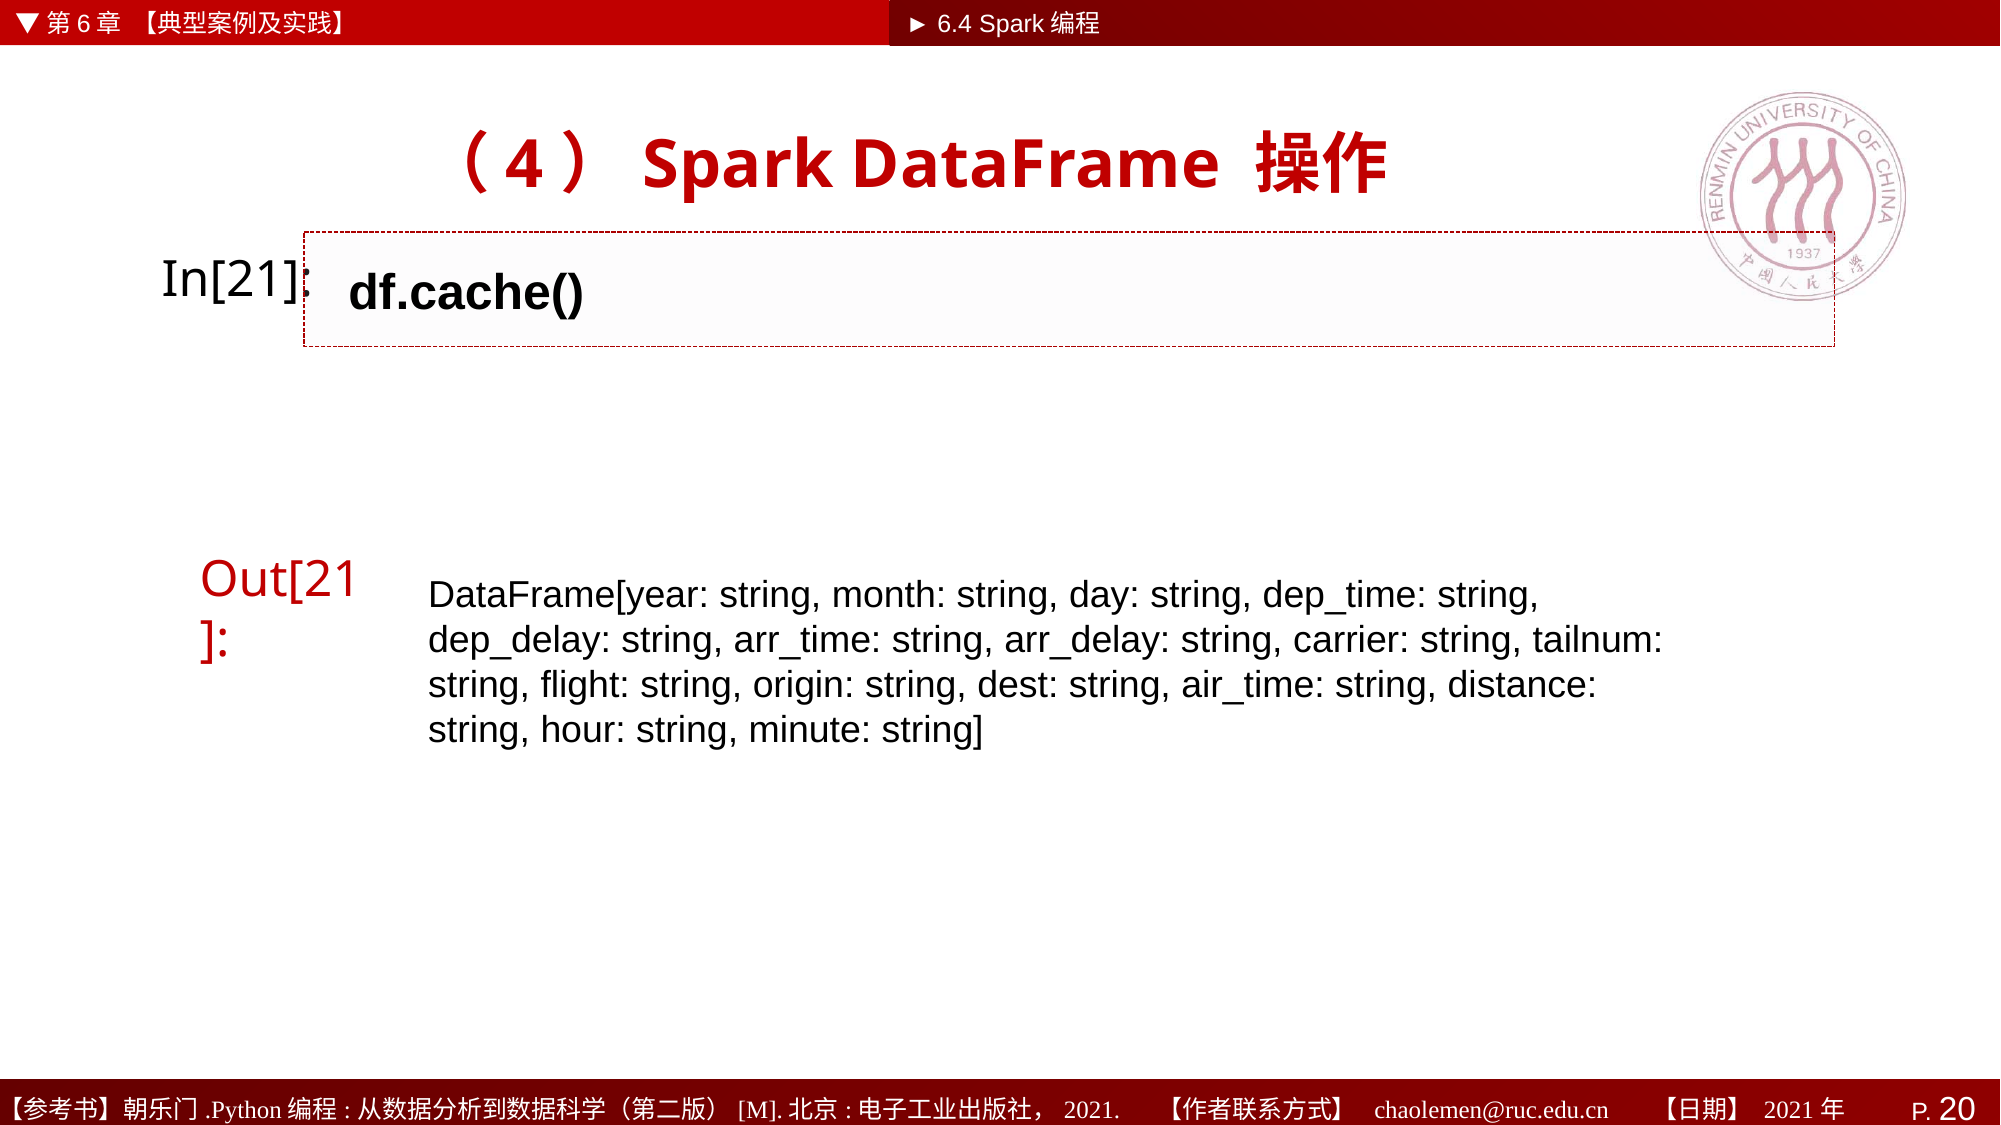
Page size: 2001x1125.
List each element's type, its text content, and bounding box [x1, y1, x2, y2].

picture [1696, 89, 1910, 304]
title （4）Spark DataFrame 操作 [101, 92, 1710, 229]
list ► 6.4 Spark编程 [890, 0, 1249, 43]
text_box Out[21]: [184, 538, 387, 674]
text_box DataFrame[year: string, month: string, day: string, dep_time: string, dep_delay: string, arr_time: string, arr_delay: string, carrier: string, tailnum: string, flight: string, origin: string, dest: string, air_time: string, distance: string, hour: string, minute: string] [413, 562, 1726, 758]
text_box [146, 231, 1835, 347]
list ▼第6章 【典型案例及实践】 [0, 0, 725, 43]
